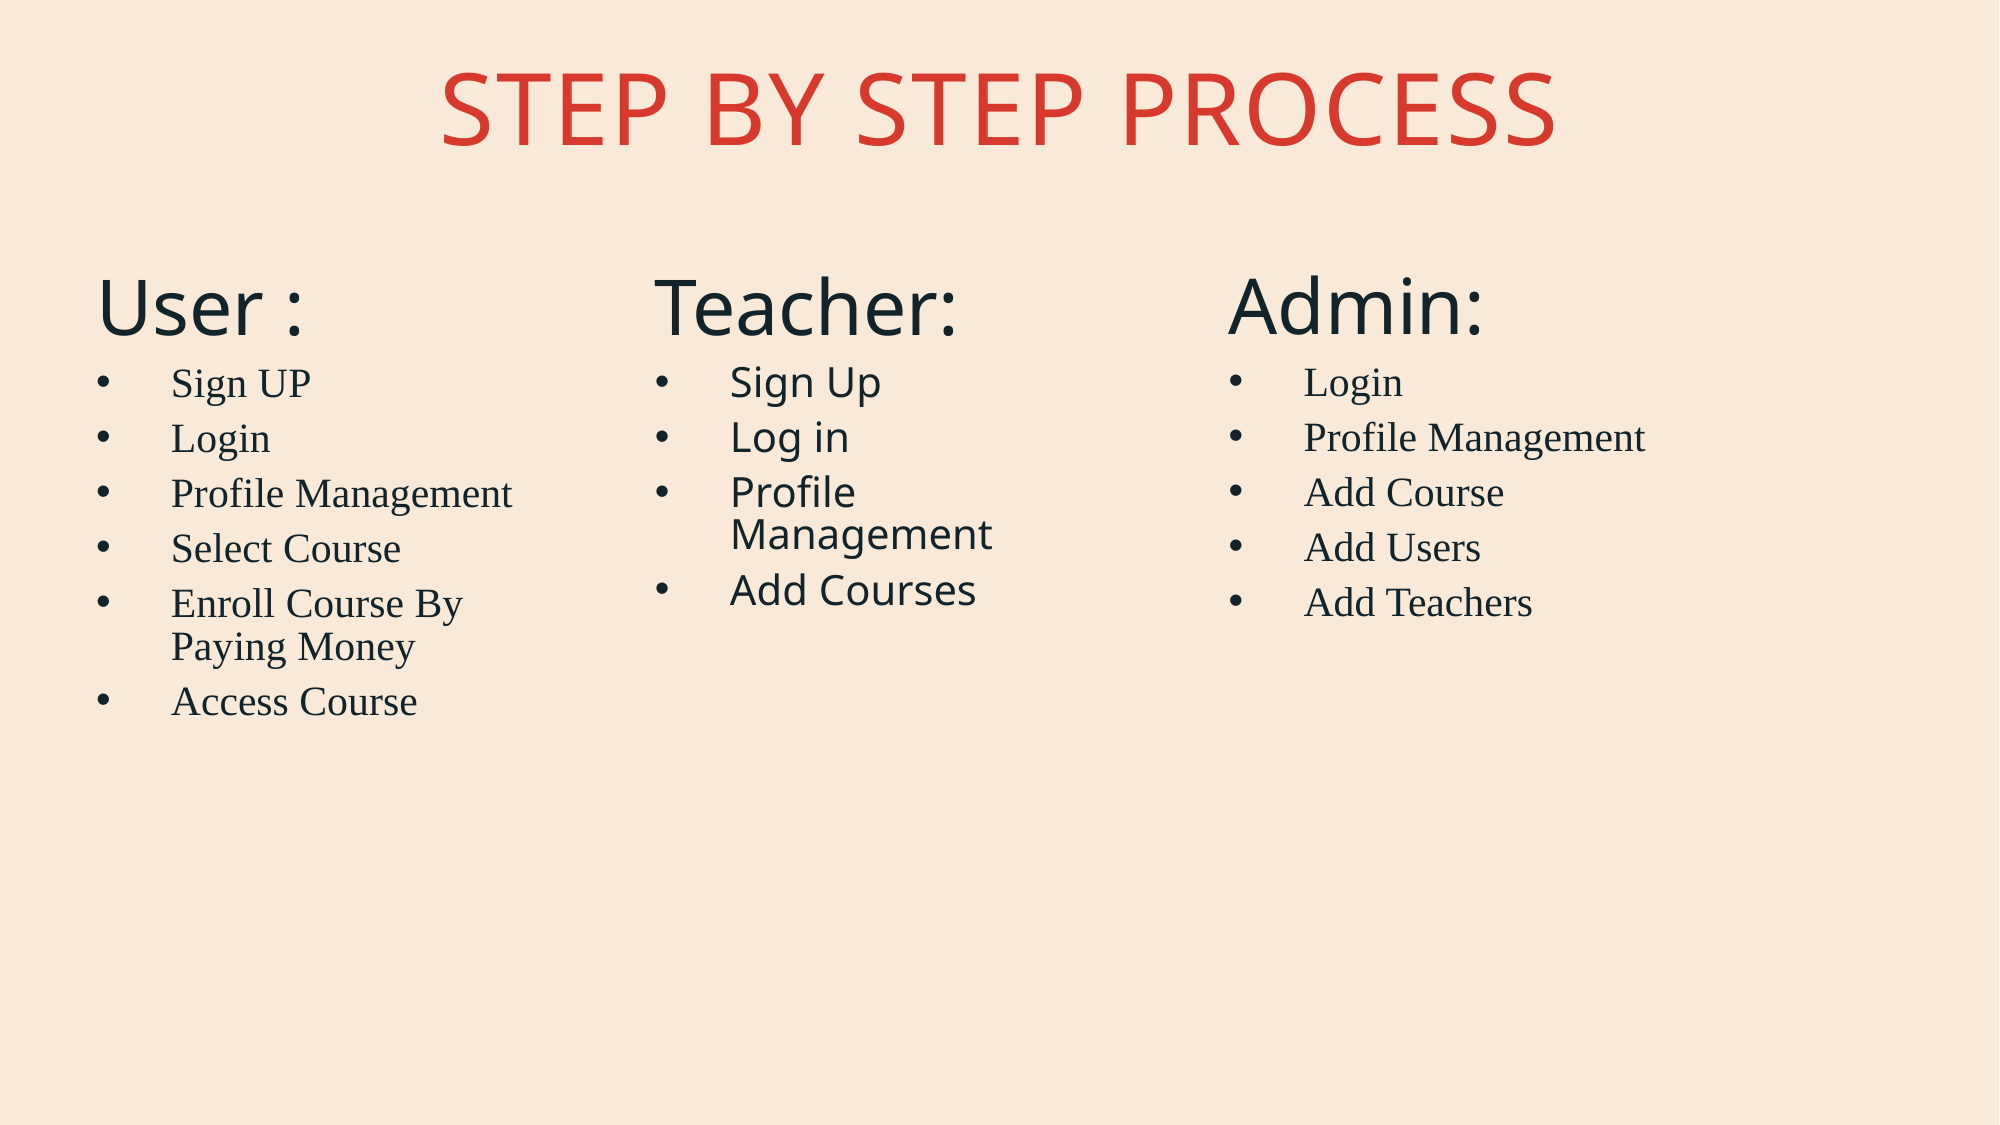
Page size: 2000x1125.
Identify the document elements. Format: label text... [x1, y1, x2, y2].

list Teacher: Sign Up Log in Profile Management Add Courses [635, 262, 1130, 1005]
text_box Admin: Login Profile Management Add Course Add Users Add Teachers [1208, 261, 1738, 1005]
title Step by step process [99, 37, 1900, 193]
list User : Sign UP Login Profile Management Select Course Enroll Course By Paying Money Access Course [75, 262, 547, 1005]
